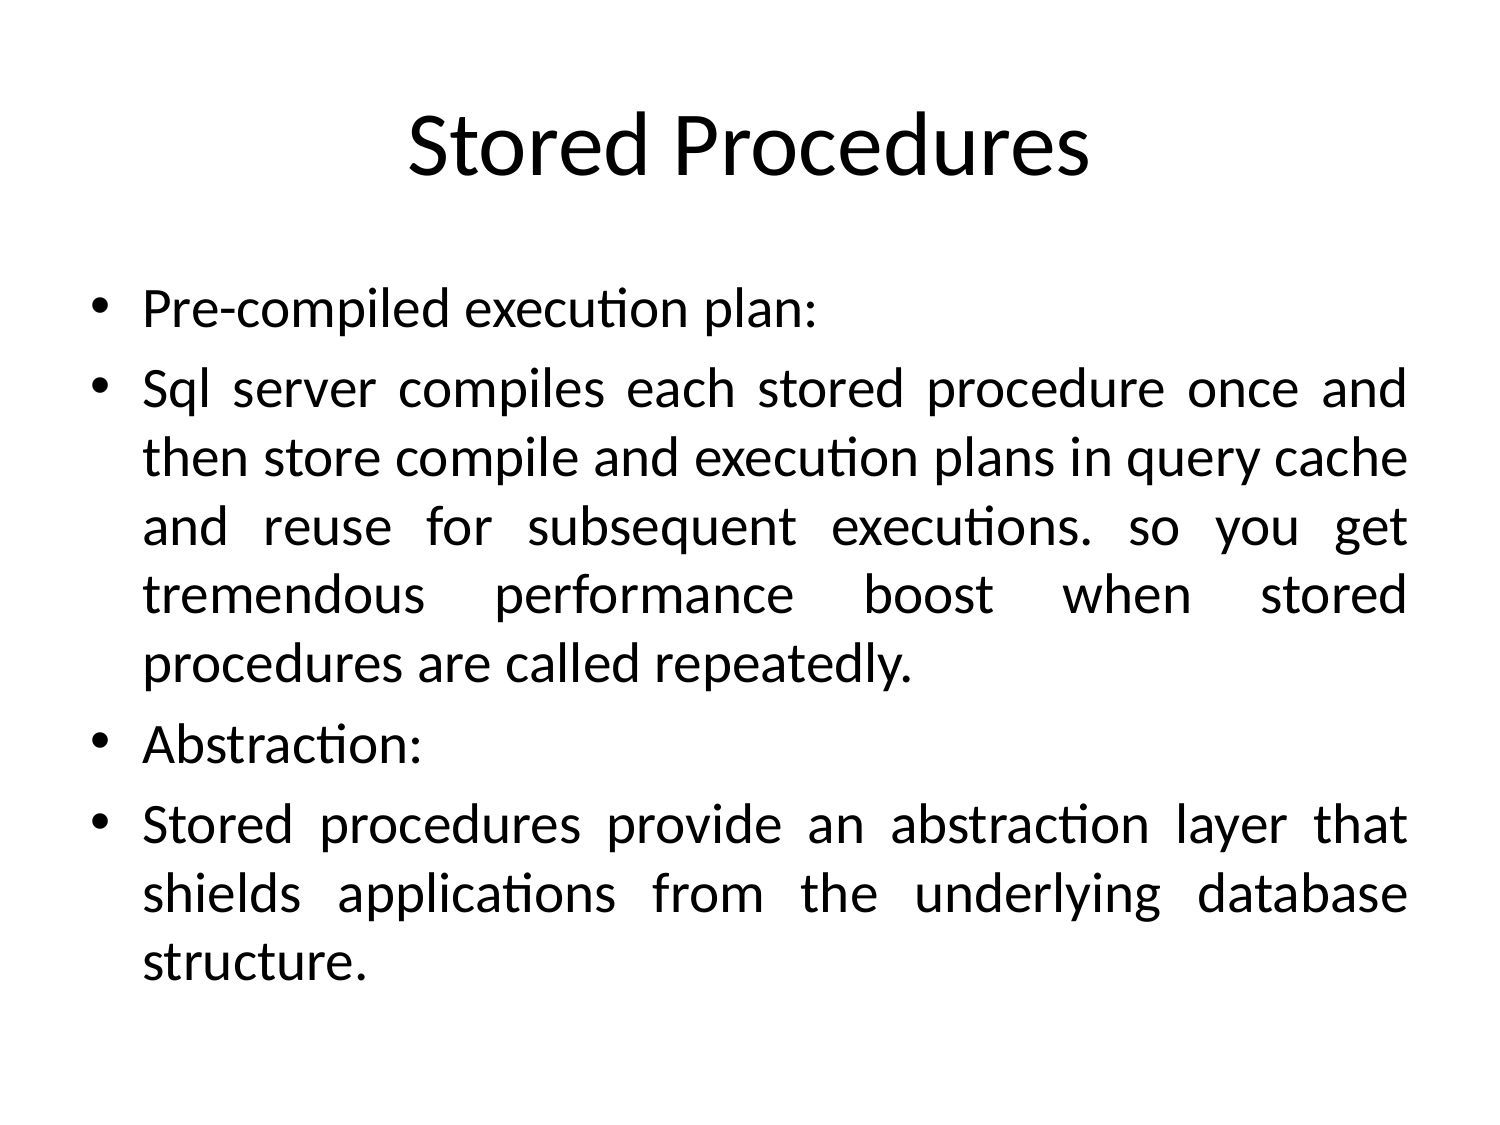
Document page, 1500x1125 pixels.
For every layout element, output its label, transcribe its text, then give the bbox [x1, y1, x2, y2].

list Pre-compiled execution plan: Sql server compiles each stored procedure once and then store compile and execution plans in query cache and reuse for subsequent executions. so you get tremendous performance boost when stored procedures are called repeatedly. Abstraction: Stored procedures provide an abstraction layer that shields applications from the underlying database structure. [75, 262, 1425, 1005]
title Stored Procedures [75, 45, 1425, 233]
